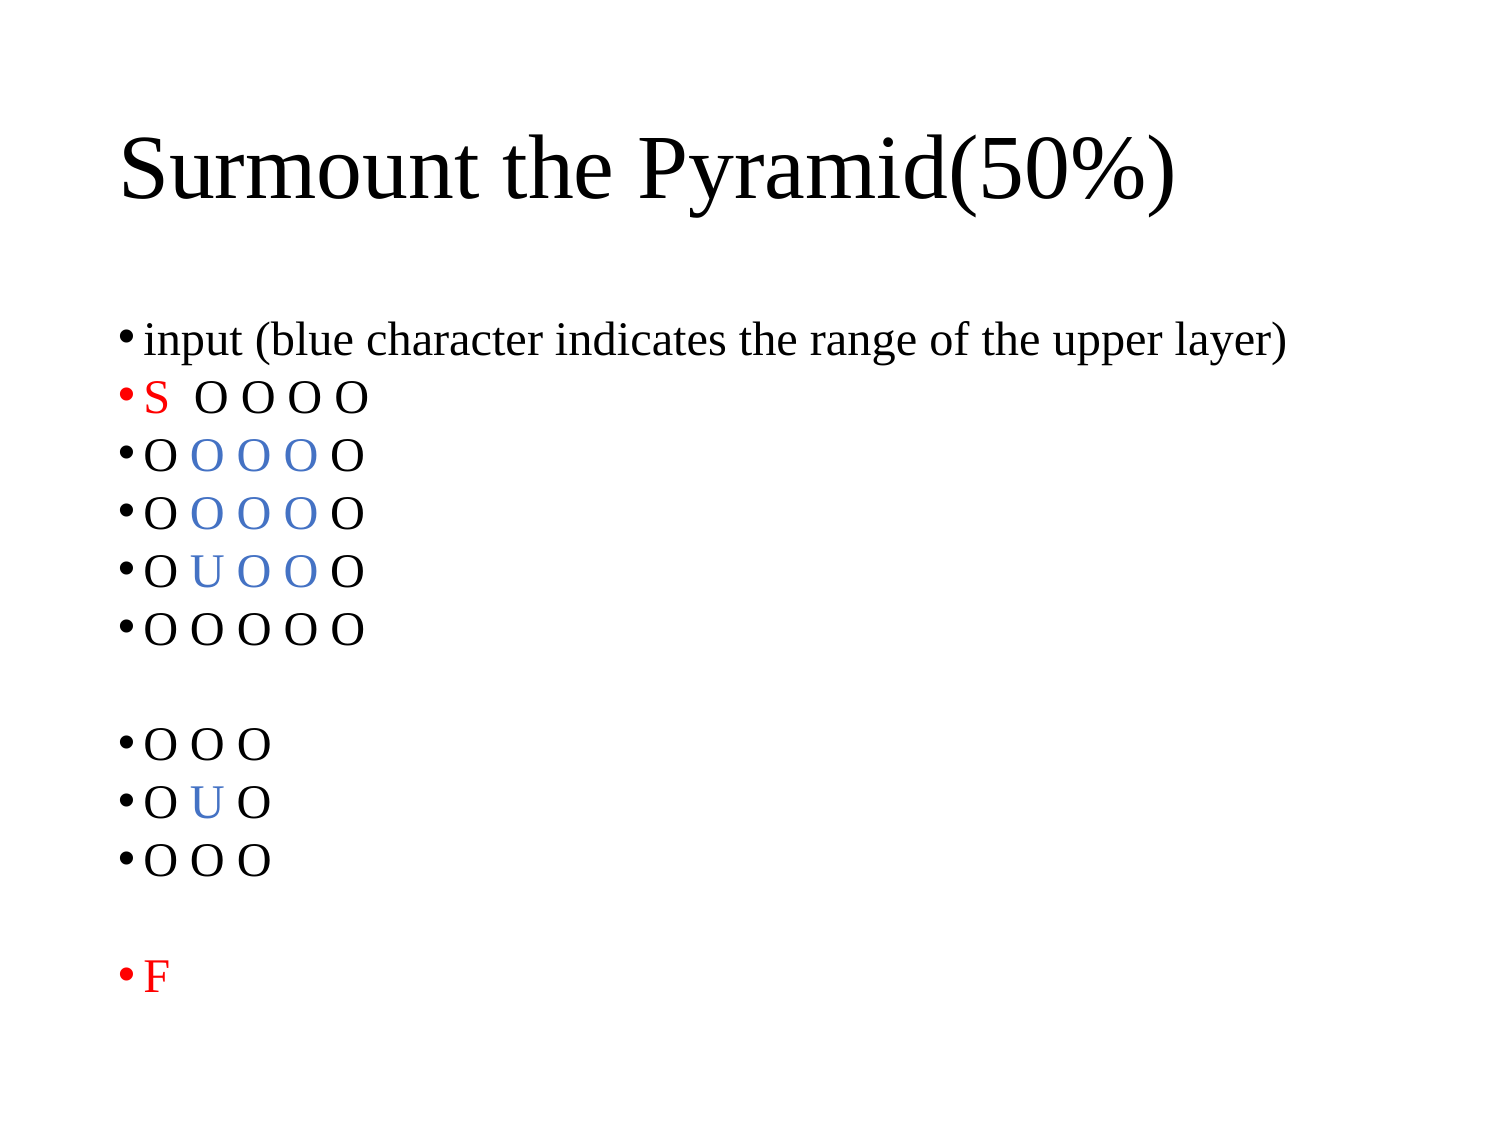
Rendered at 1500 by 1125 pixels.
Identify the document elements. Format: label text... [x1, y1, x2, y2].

title Surmount the Pyramid(50%) [103, 59, 1397, 278]
list input (blue character indicates the range of the upper layer) S O O O O O O O O O O O O O O O U O O O O O O O O O O O O U O O O O F [103, 299, 1397, 1014]
